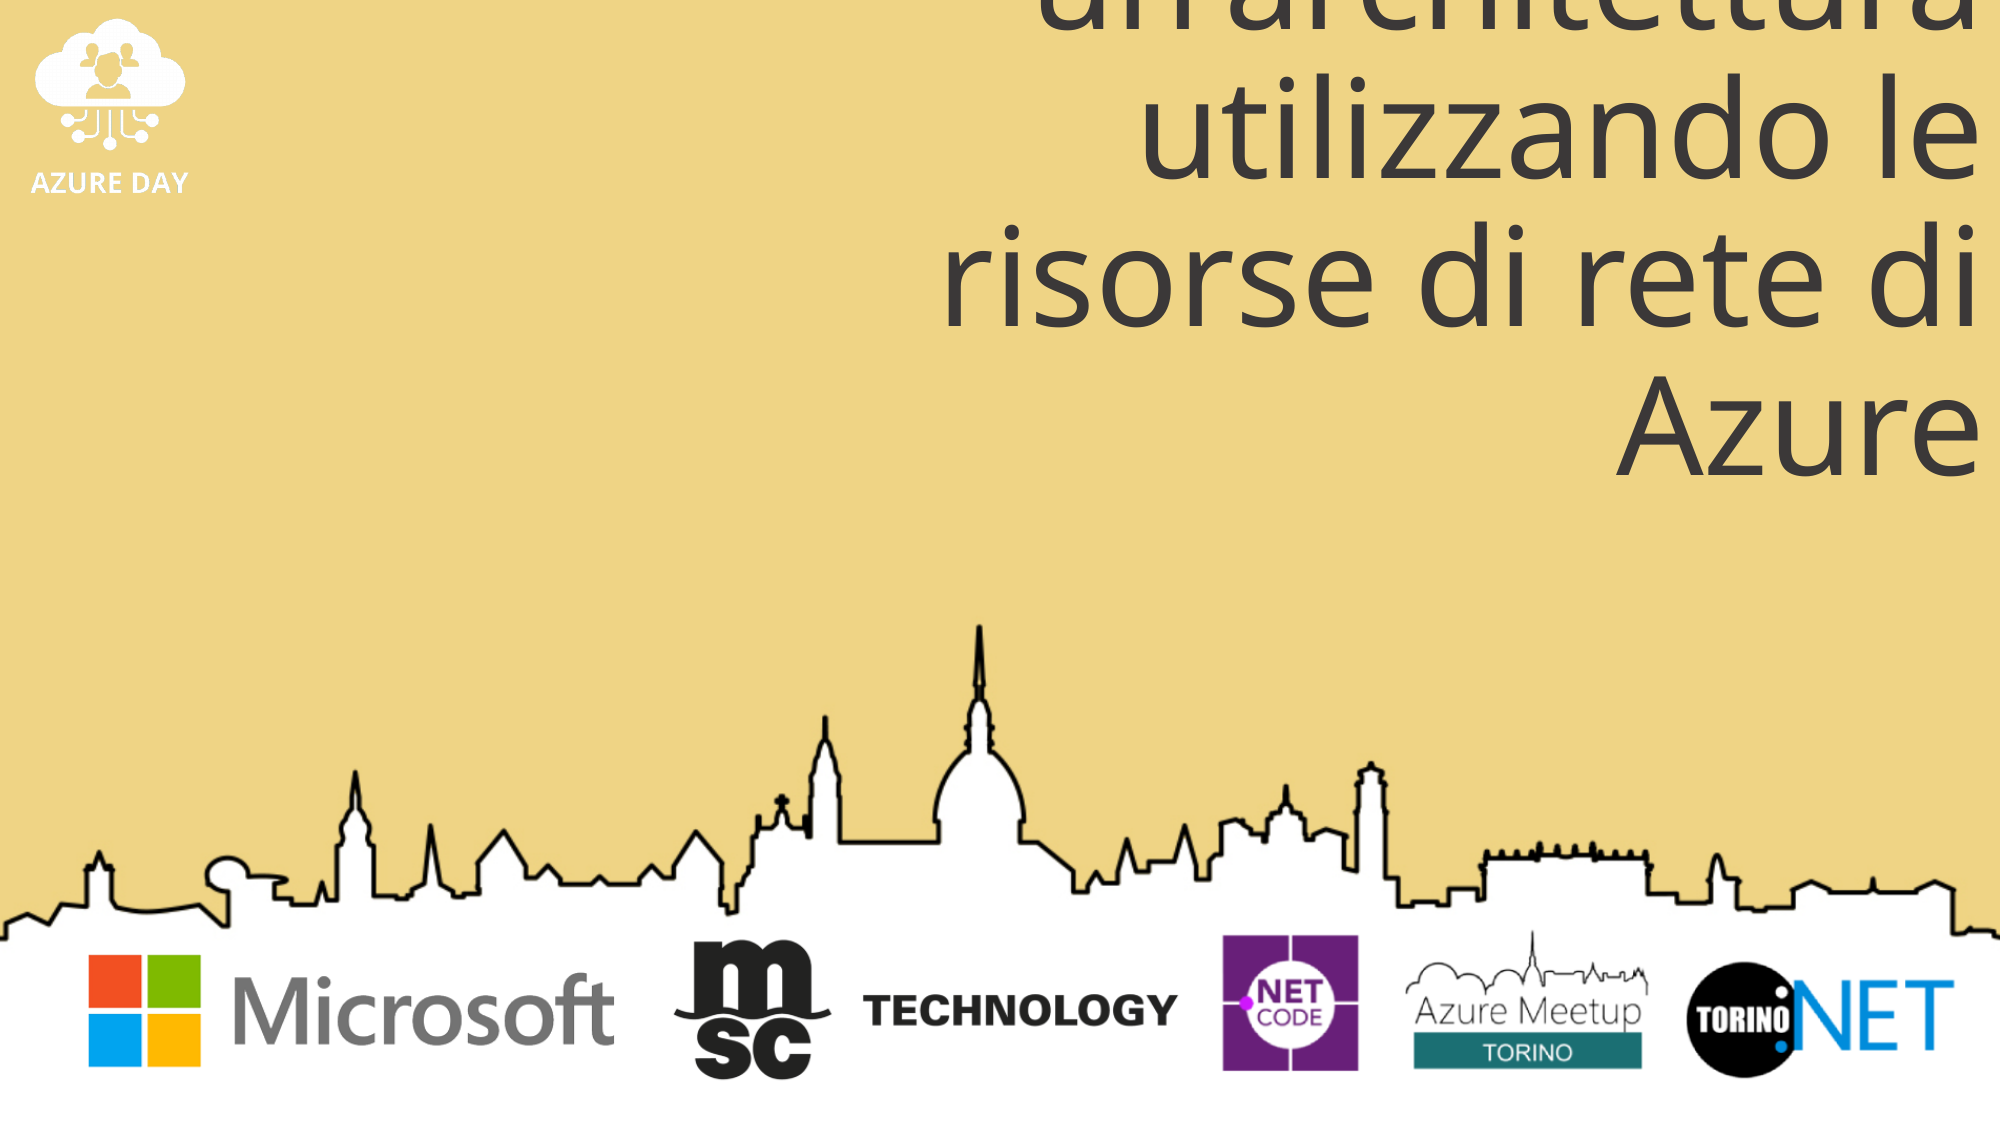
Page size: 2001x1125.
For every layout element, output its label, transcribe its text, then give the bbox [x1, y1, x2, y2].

title Come configurare in maniera sicura un'architettura utilizzando le risorse di rete di Azure [718, 5, 2000, 520]
picture [0, 0, 219, 216]
picture [0, 610, 2000, 1125]
